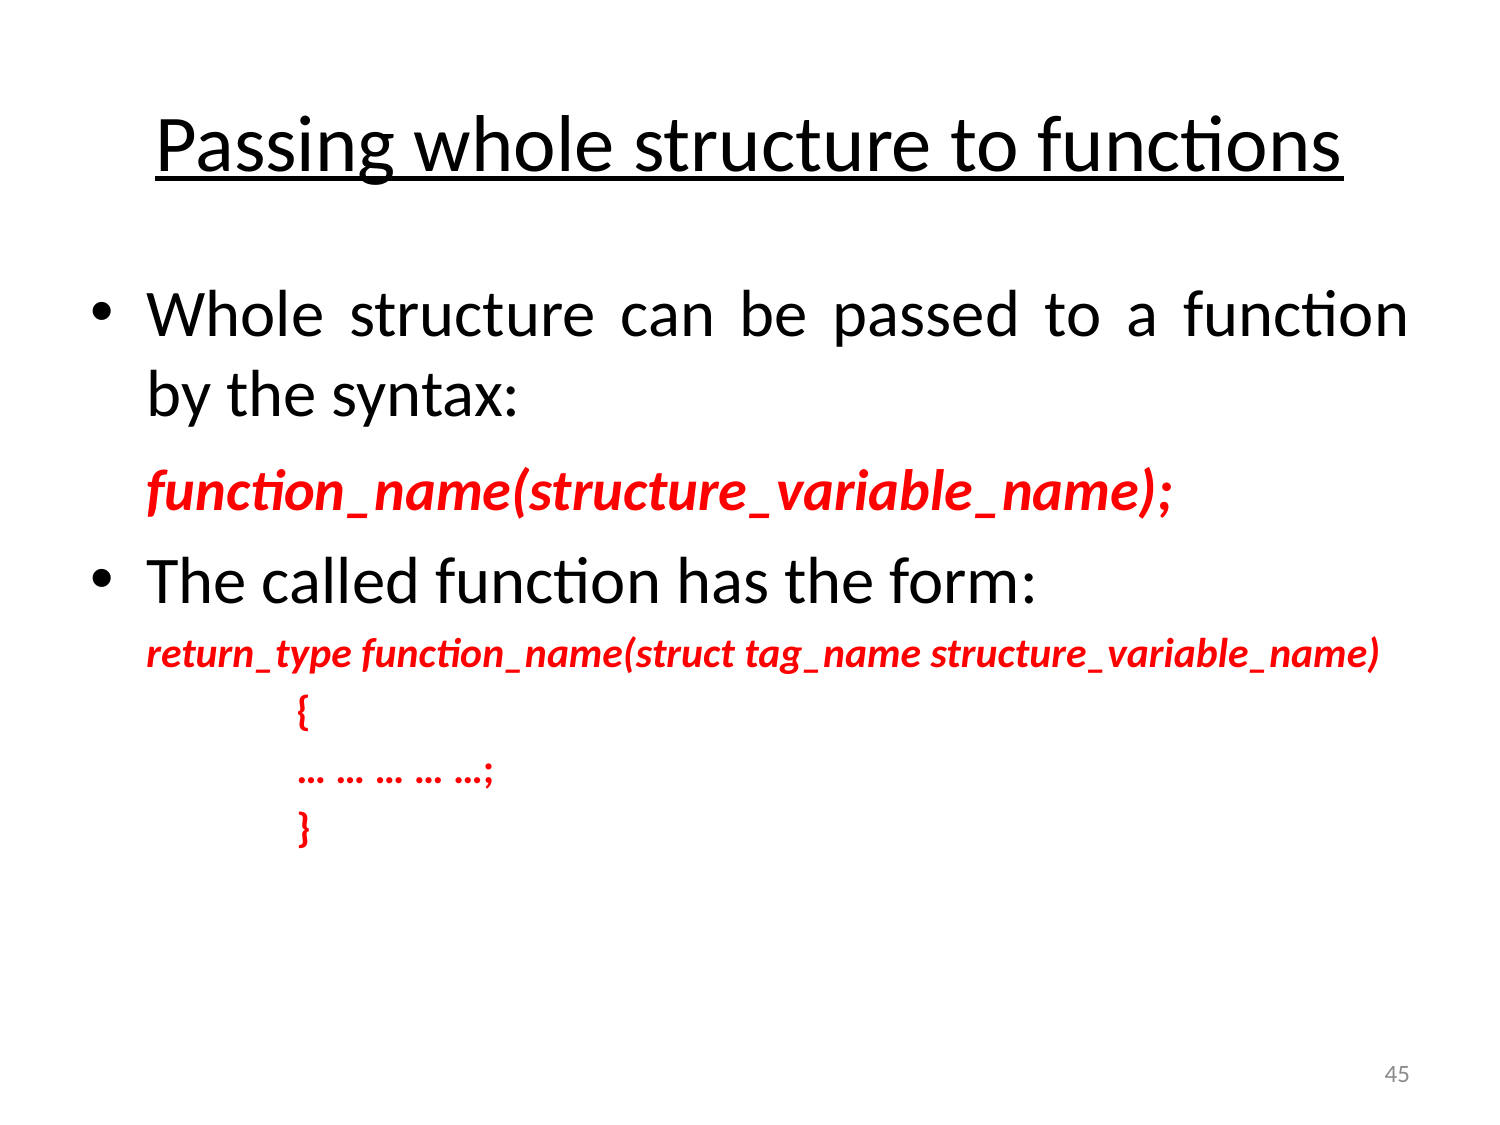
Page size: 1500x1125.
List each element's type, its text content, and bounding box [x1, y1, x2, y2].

list Whole structure can be passed to a function by the syntax: function_name(structure_variable_name); The called function has the form: return_type function_name(struct tag_name structure_variable_name) { … … … … …; } [75, 262, 1425, 1005]
slide_number 45 [1074, 1042, 1425, 1103]
title Passing whole structure to functions [75, 45, 1425, 233]
